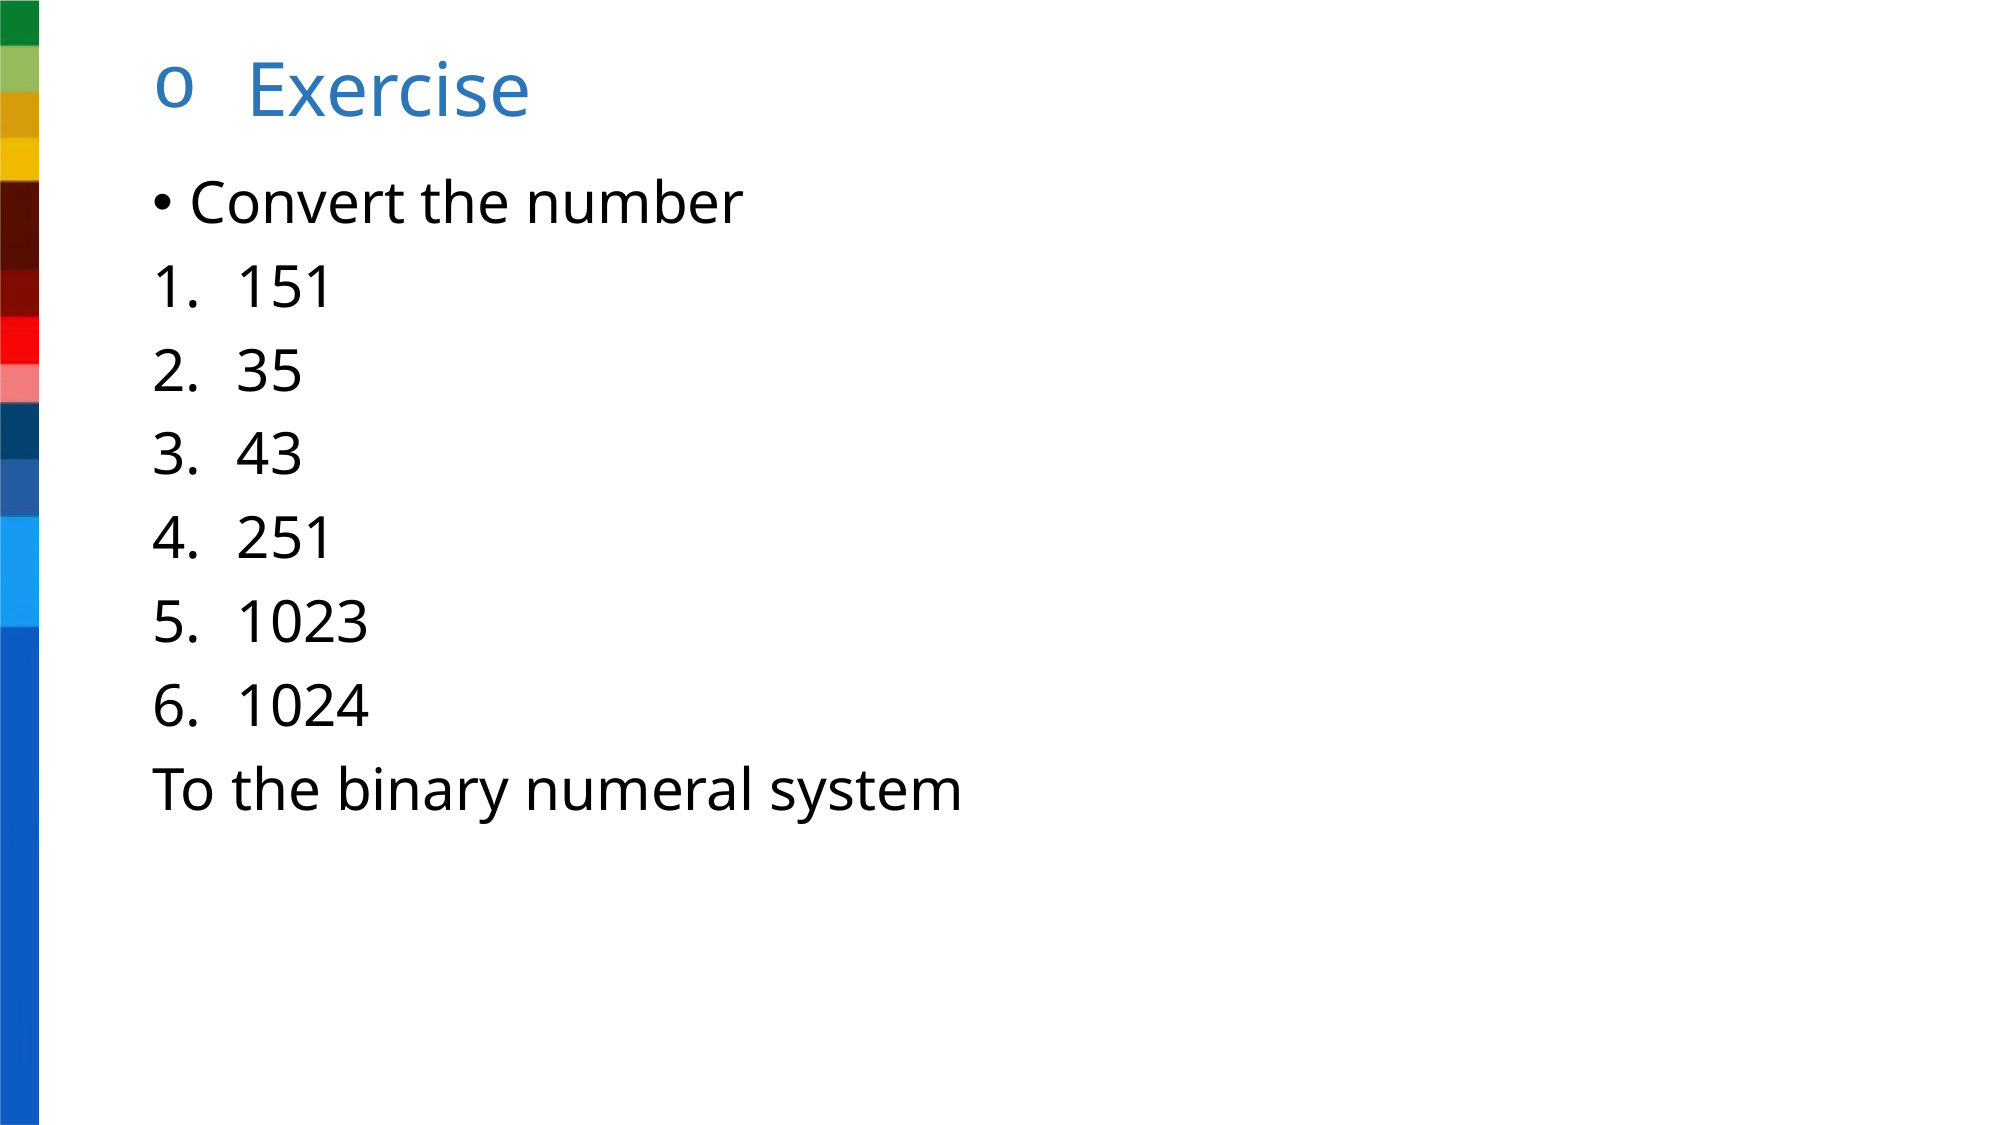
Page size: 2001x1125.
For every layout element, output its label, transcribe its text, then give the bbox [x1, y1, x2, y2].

title Exercise [137, 41, 1863, 143]
picture [0, 1, 582, 1124]
list Convert the number 151 35 43 251 1023 1024 To the binary numeral system [137, 165, 1863, 1014]
